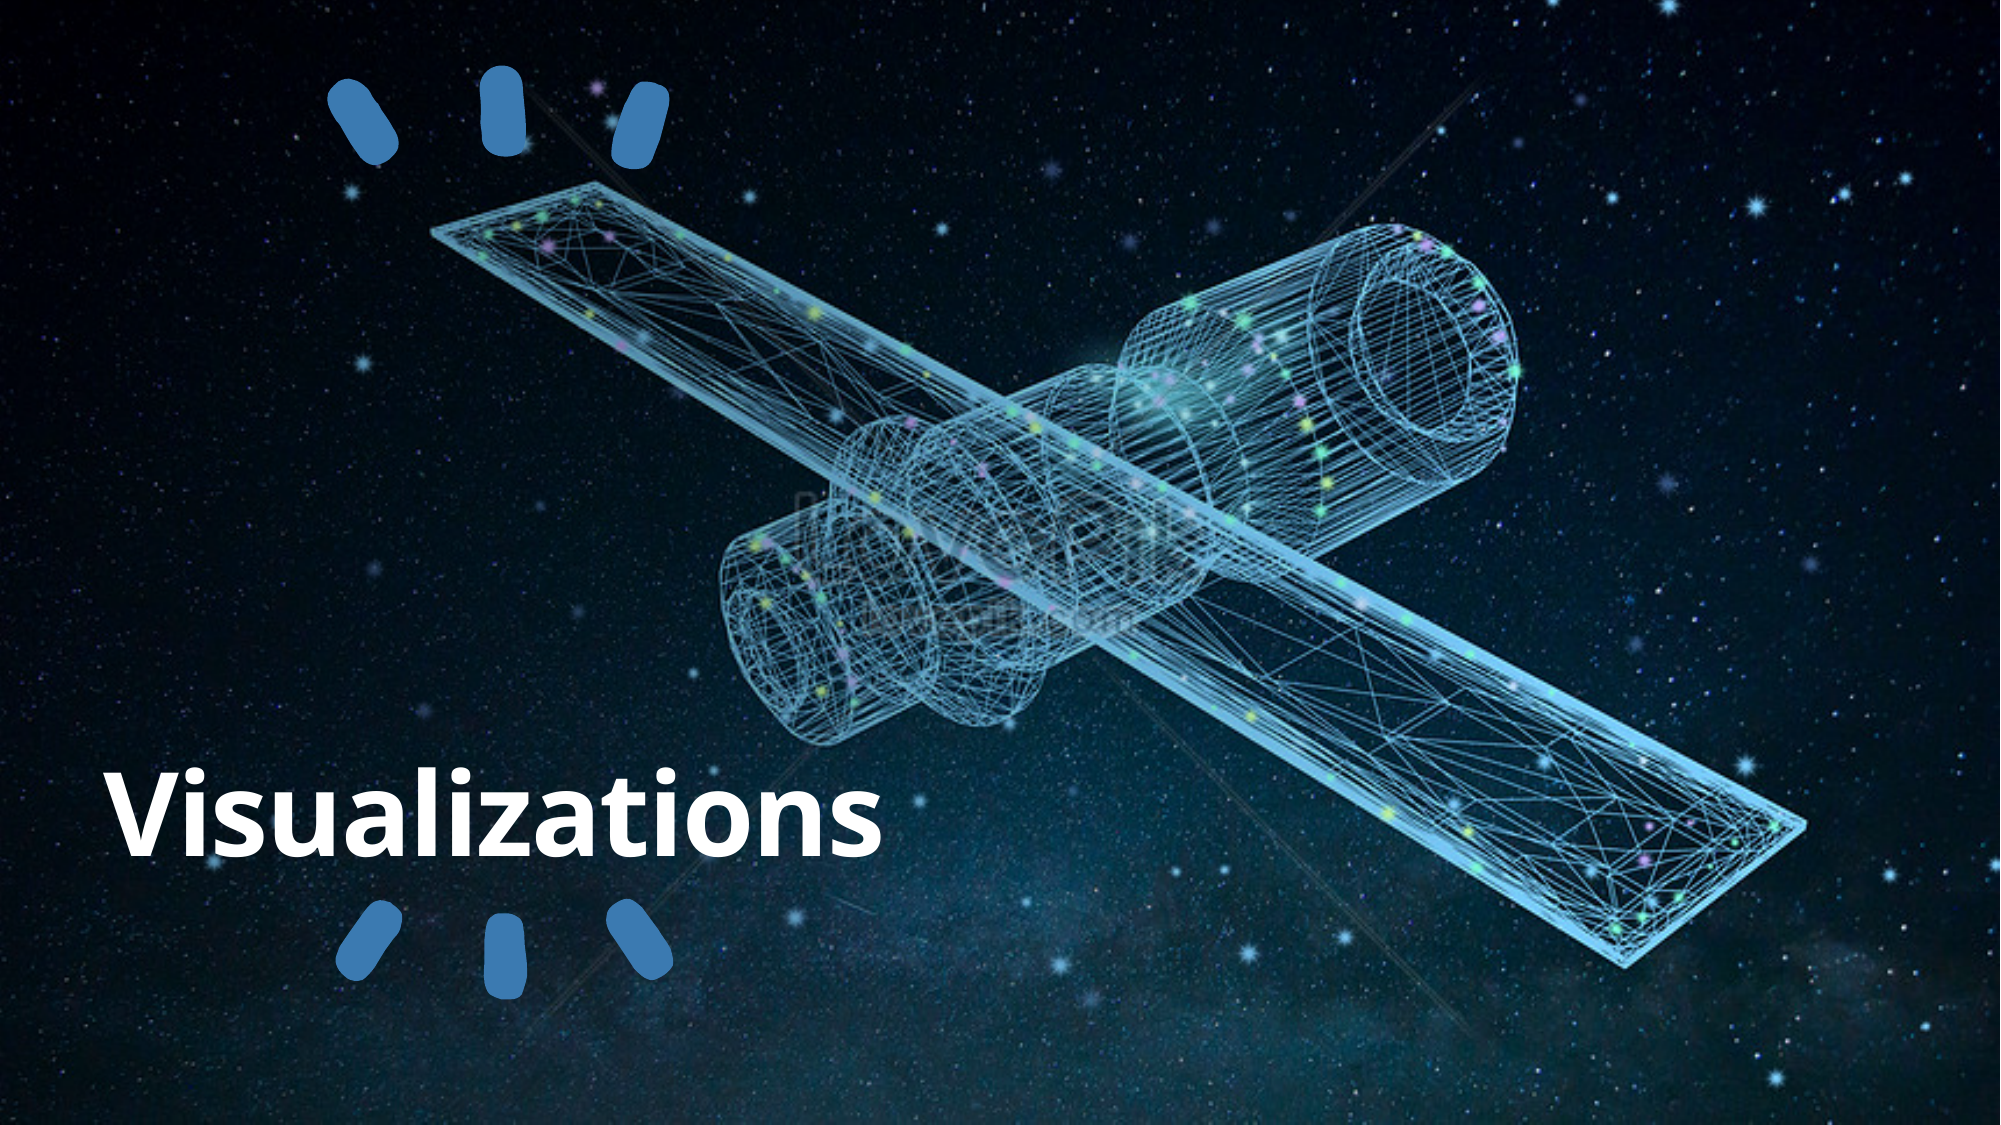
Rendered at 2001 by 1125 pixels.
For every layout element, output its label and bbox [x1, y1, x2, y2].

text_box [322, 51, 665, 170]
text_box [330, 902, 679, 1000]
picture [0, 0, 2000, 1125]
